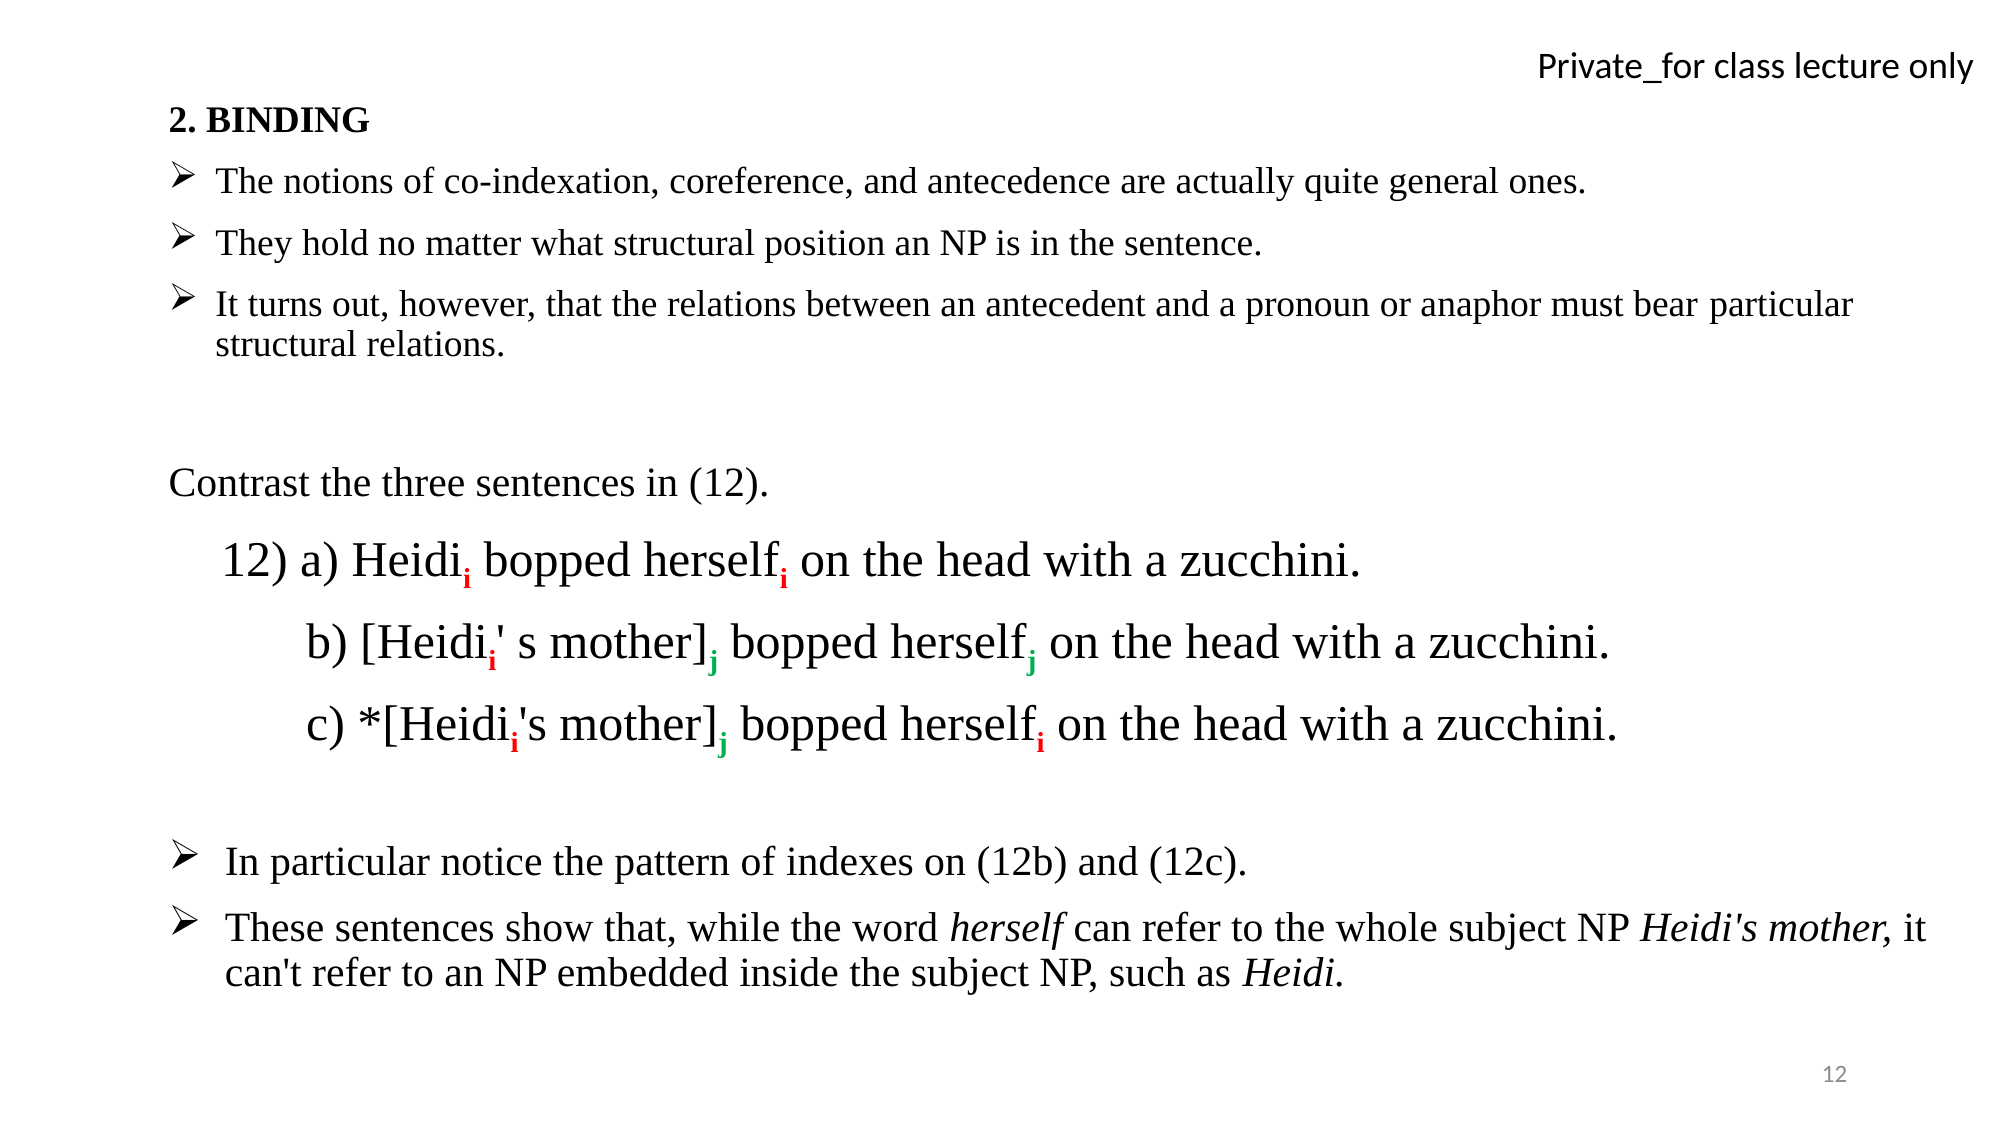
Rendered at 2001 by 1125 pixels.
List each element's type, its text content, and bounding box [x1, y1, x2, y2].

slide_number 12 [1412, 1042, 1863, 1103]
subtitle 2. BINDING The notions of co-indexation, coreference, and antecedence are actually quite general ones. They hold no matter what structural position an NP is in the sentence. It turns out, however, that the relations between an antecedent and a pronoun or anaphor must bear particular structural relations. Contrast the three sentences in (12). 12) a) Heidii bopped herselfi on the head with a zucchini. b) [Heidii' s mother]j bopped herselfj on the head with a zucchini. c) *[Heidii's mother]j bopped herselfi on the head with a zucchini. In particular notice the pattern of indexes on (12b) and (12c). These sentences show that, while the word herself can refer to the whole subject NP Heidi's mother, it can't refer to an NP embedded inside the subject NP, such as Heidi. [153, 92, 1988, 1043]
